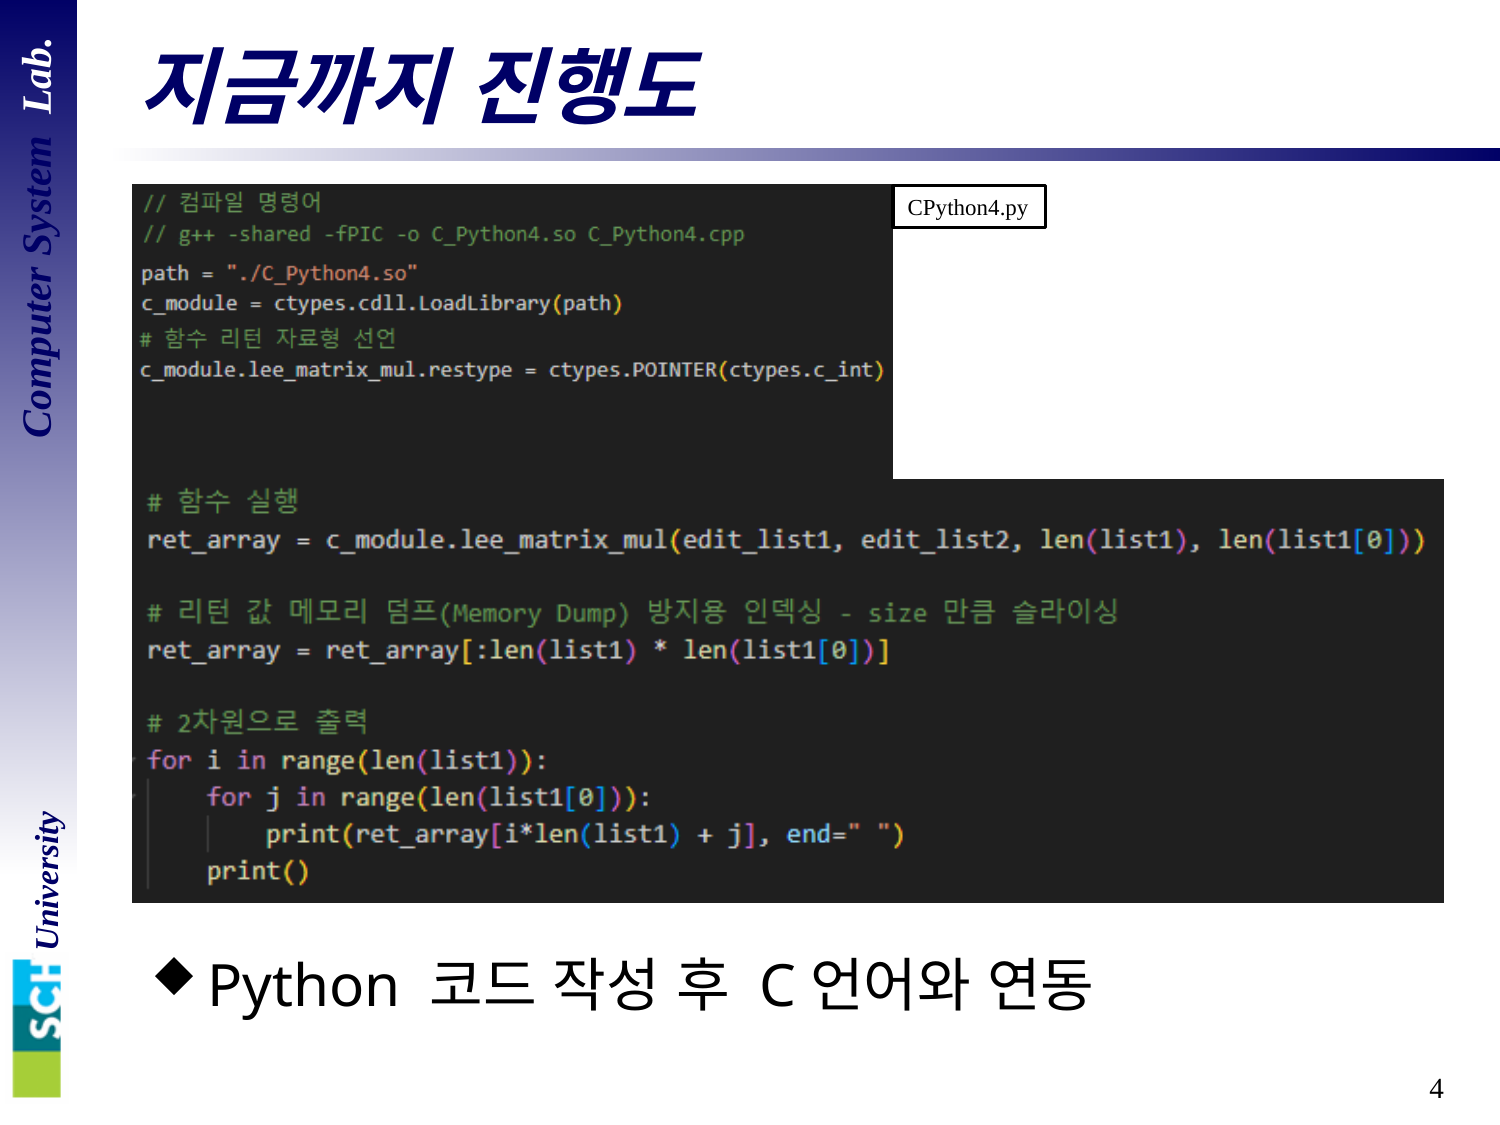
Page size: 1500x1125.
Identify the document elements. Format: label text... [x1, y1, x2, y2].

text_box CPython4.py [896, 185, 1046, 228]
list Python 코드 작성 후 C언어와 연동 [135, 939, 1448, 1100]
picture [131, 479, 1444, 903]
title 지금까지 진행도 [123, 25, 1460, 143]
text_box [131, 184, 894, 480]
picture [5, 952, 69, 1104]
